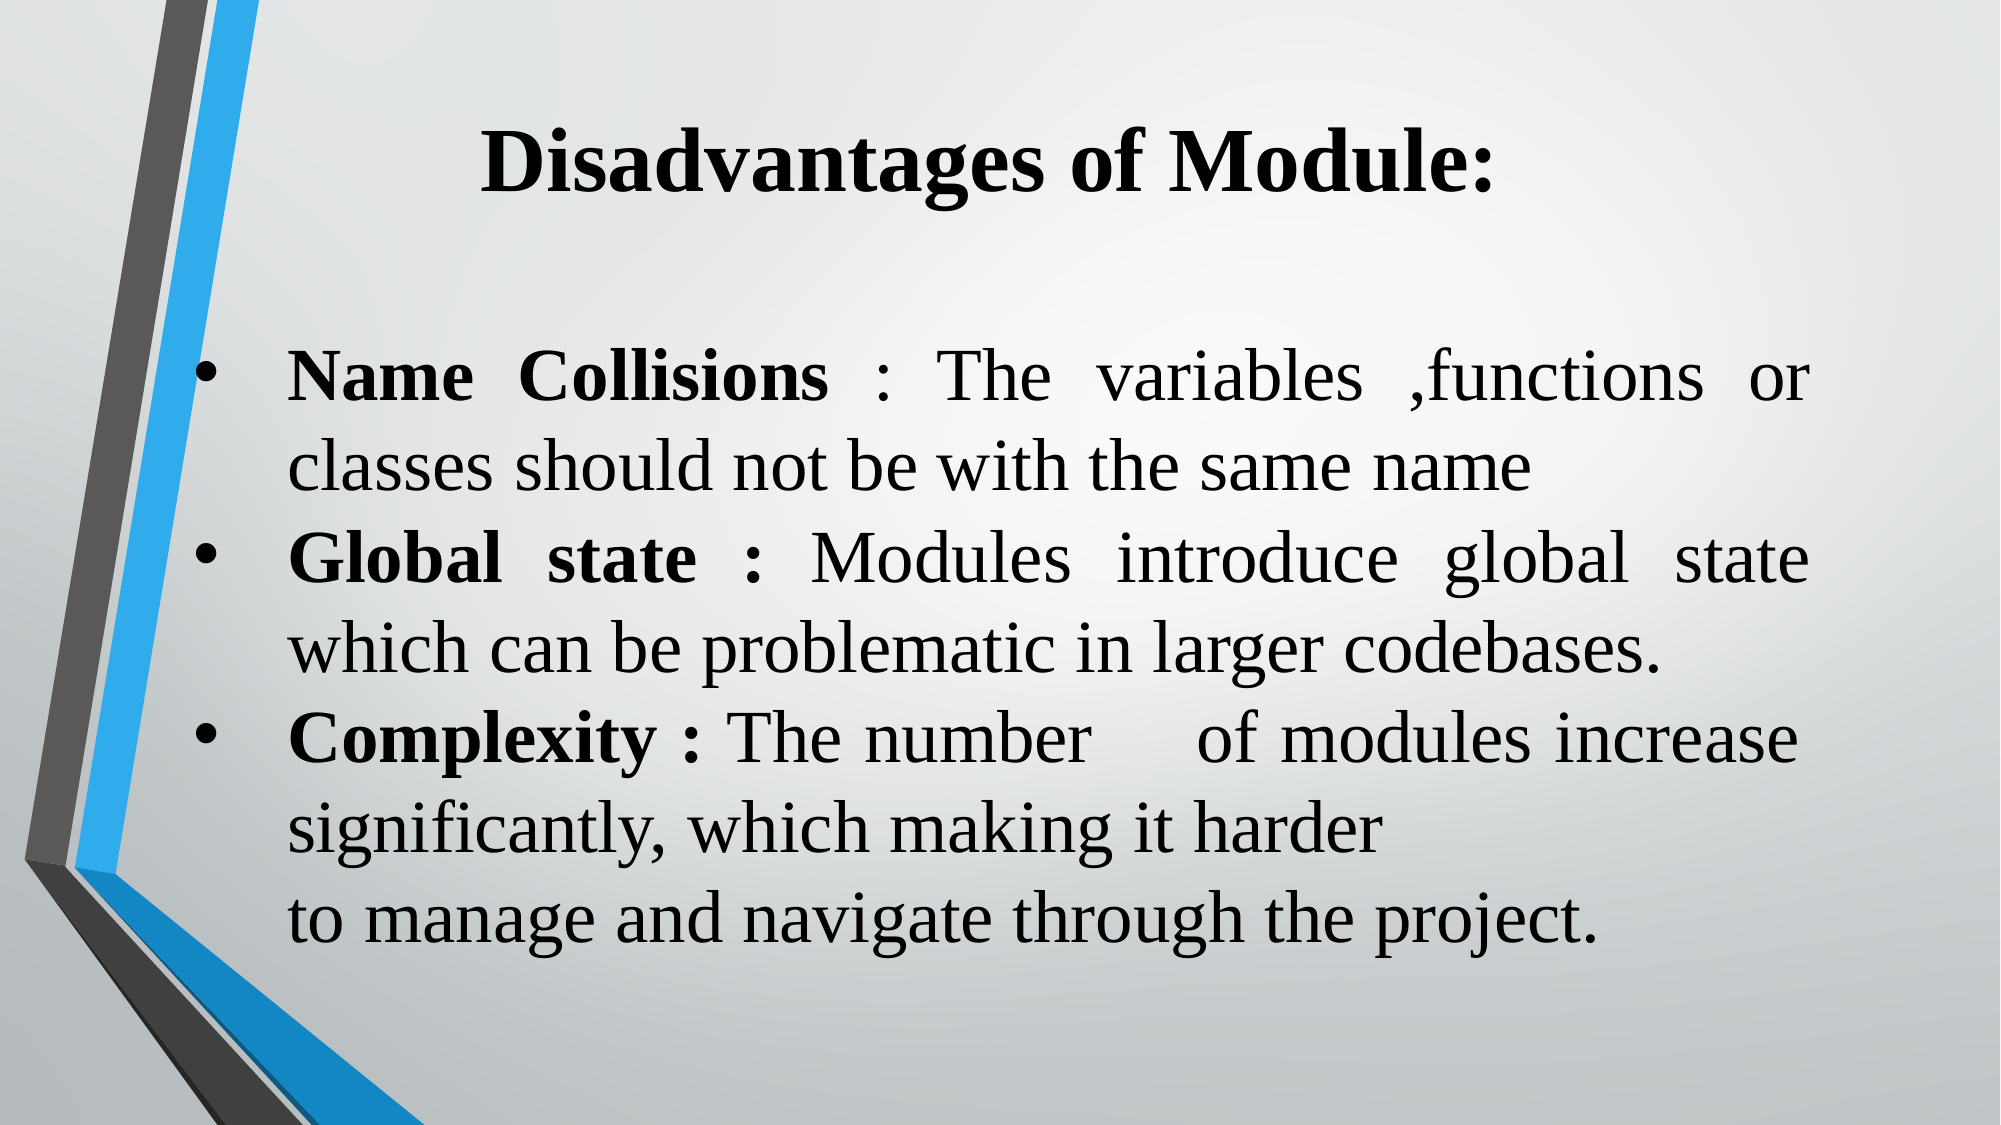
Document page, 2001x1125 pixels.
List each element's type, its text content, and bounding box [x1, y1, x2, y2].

text_box Name Collisions : The variables ,functions or classes should not be with the same name Global state : Modules introduce global state which can be problematic in larger codebases. Complexity : The number of modules increase significantly, which making it harder to manage and navigate through the project. [191, 323, 1811, 958]
text_box Disadvantages of Module: [465, 92, 1533, 218]
